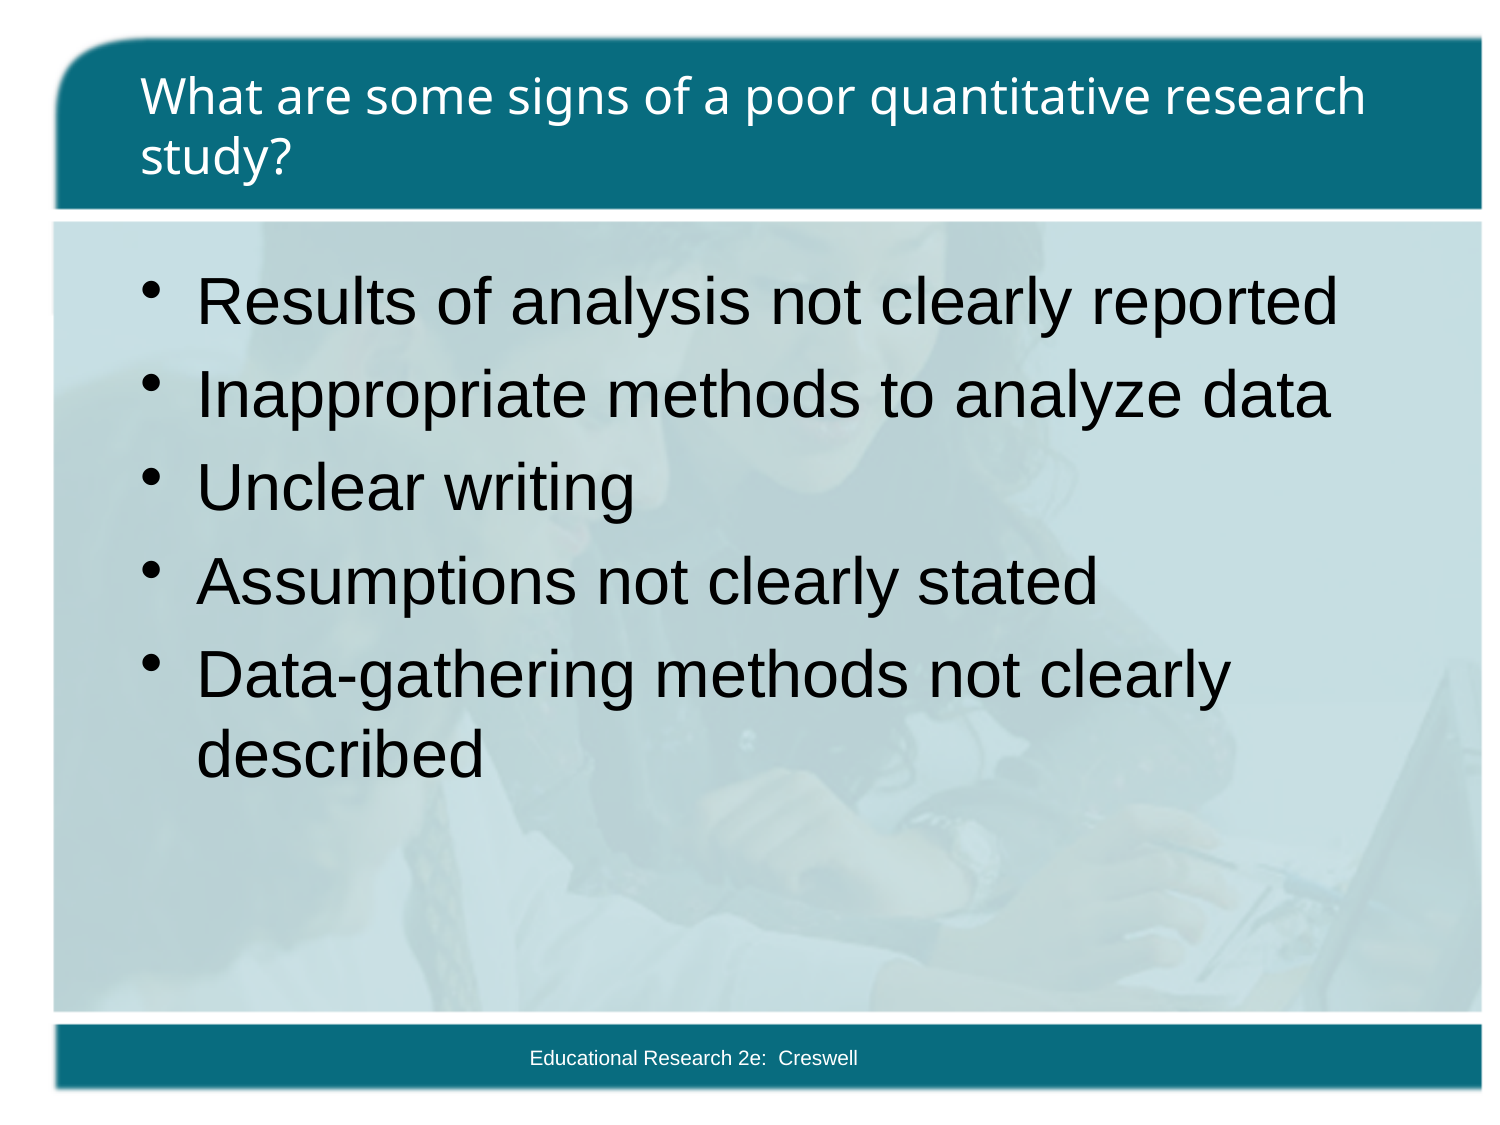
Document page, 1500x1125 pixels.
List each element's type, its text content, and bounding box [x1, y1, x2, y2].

footer Educational Research 2e: Creswell [187, 1037, 1200, 1075]
list Results of analysis not clearly reported Inappropriate methods to analyze data Unclear writing Assumptions not clearly stated Data-gathering methods not clearly described [125, 249, 1400, 975]
picture [0, 0, 1500, 1125]
title What are some signs of a poor quantitative research study? [125, 62, 1400, 188]
